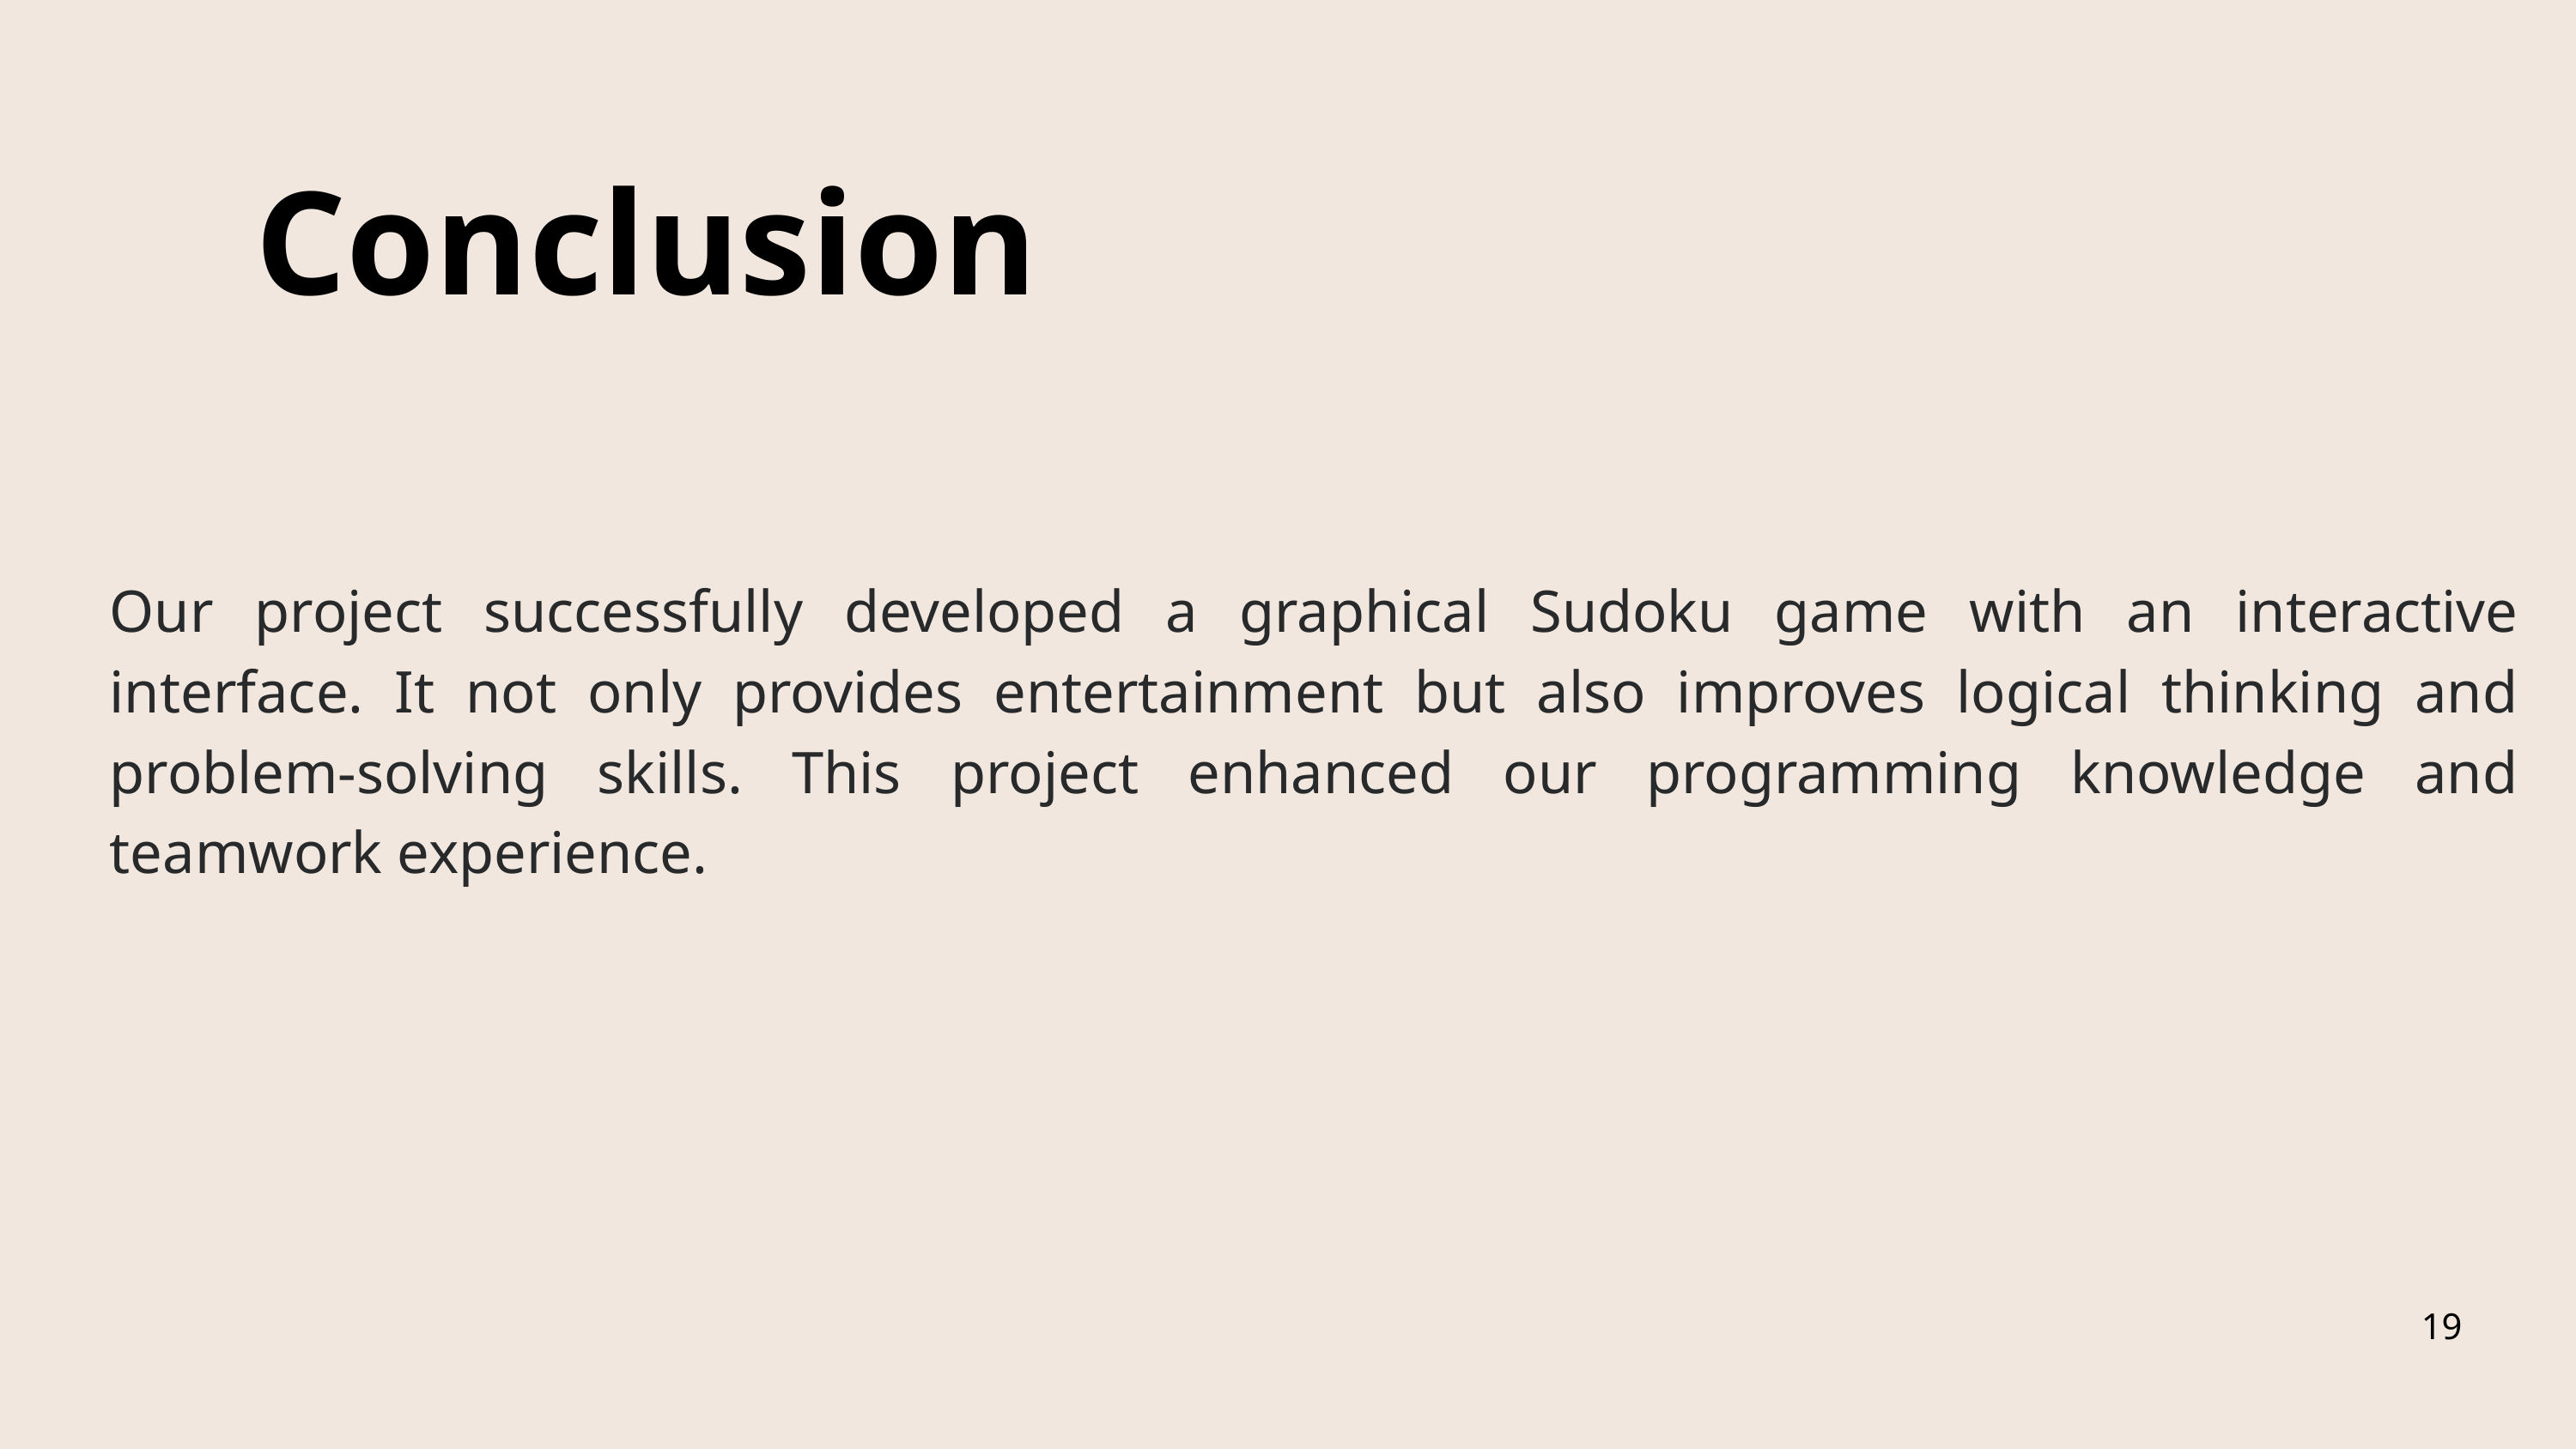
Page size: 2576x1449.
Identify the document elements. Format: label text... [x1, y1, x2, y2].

text_box Our project successfully developed a graphical Sudoku game with an interactive interface. It not only provides entertainment but also improves logical thinking and problem-solving skills. This project enhanced our programming knowledge and teamwork experience. [109, 563, 2520, 885]
text_box 19 [2421, 1296, 2463, 1348]
text_box Conclusion [144, 123, 1149, 324]
